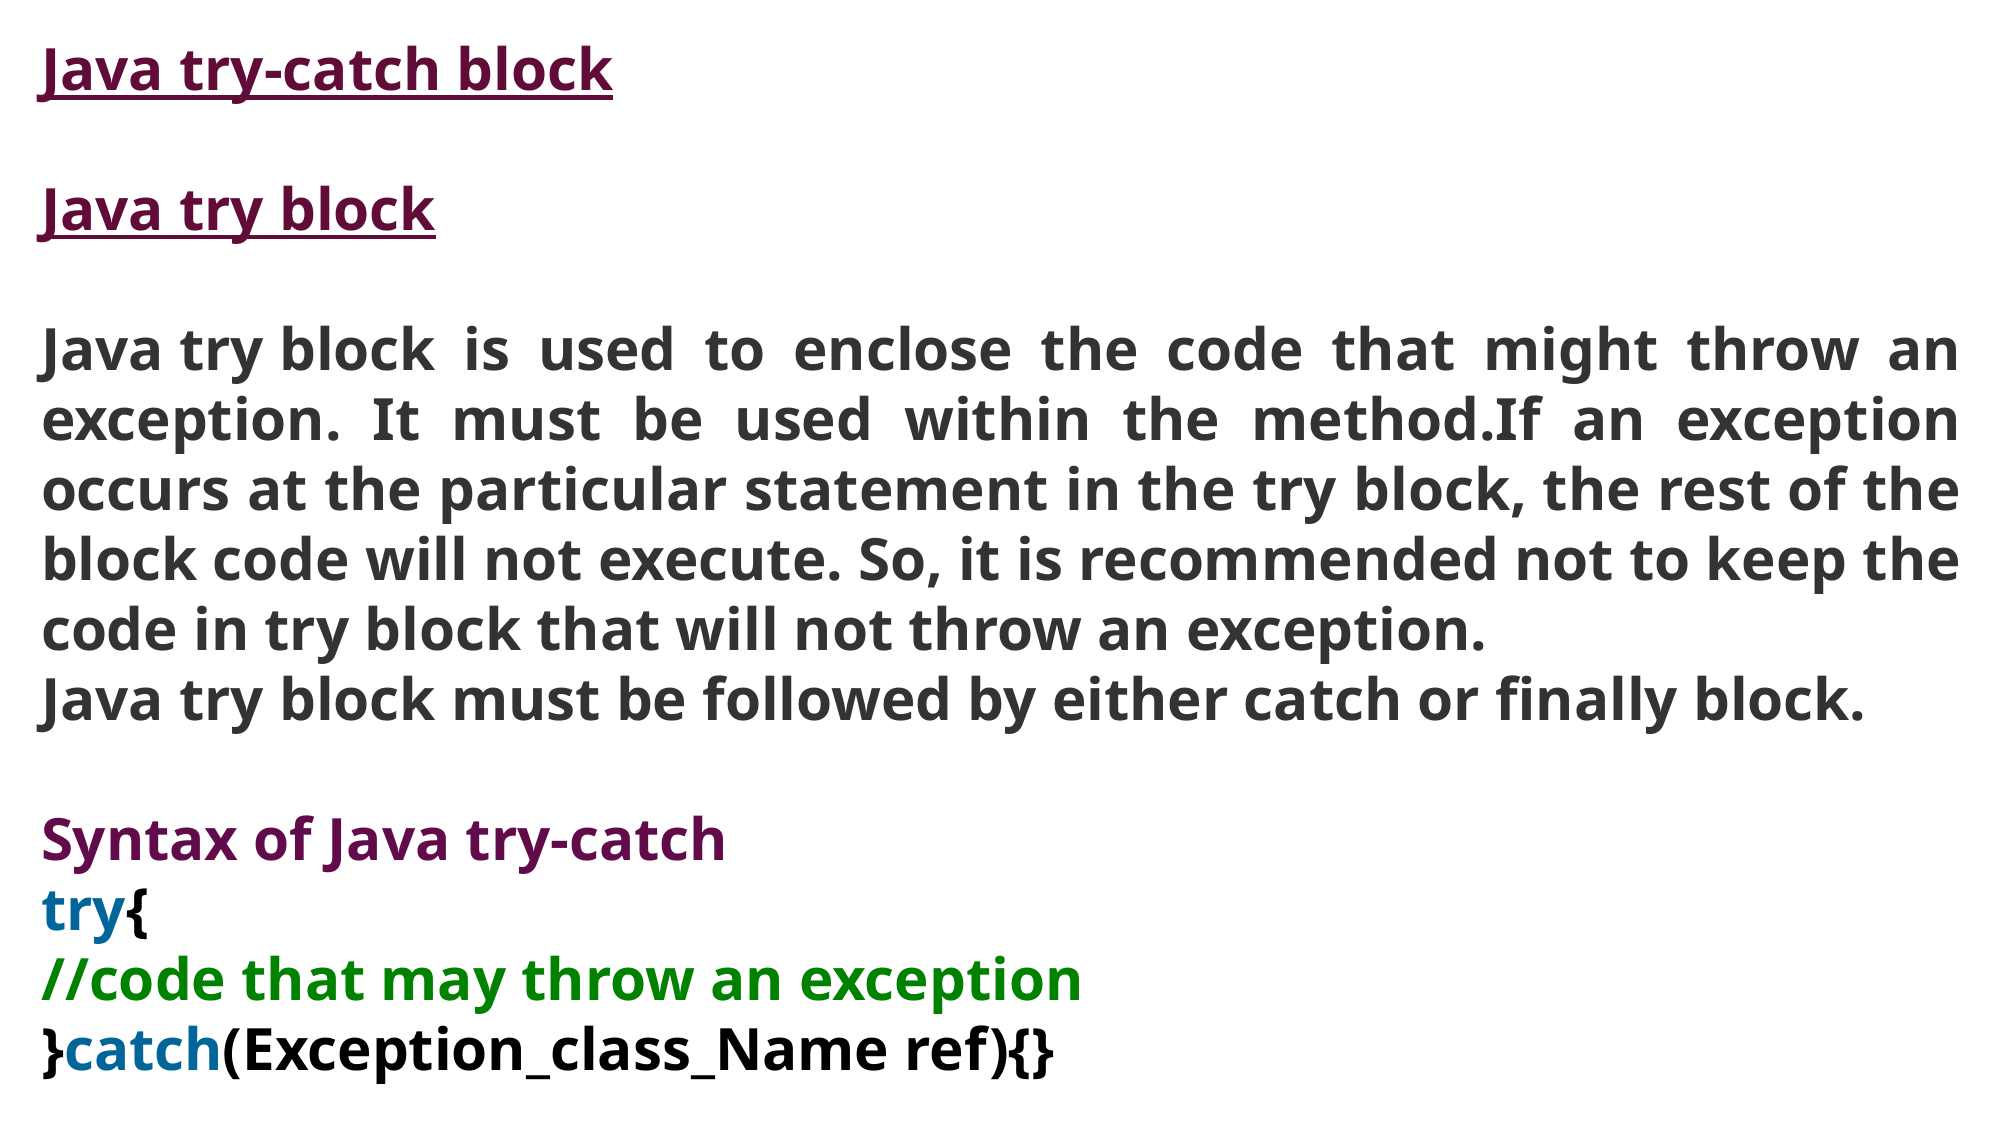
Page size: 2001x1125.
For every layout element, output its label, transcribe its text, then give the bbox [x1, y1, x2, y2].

text_box Java try-catch block Java try block Java try block is used to enclose the code that might throw an exception. It must be used within the method.If an exception occurs at the particular statement in the try block, the rest of the block code will not execute. So, it is recommended not to keep the code in try block that will not throw an exception. Java try block must be followed by either catch or finally block. Syntax of Java try-catch try{ //code that may throw an exception }catch(Exception_class_Name ref){} [26, 24, 1977, 1090]
